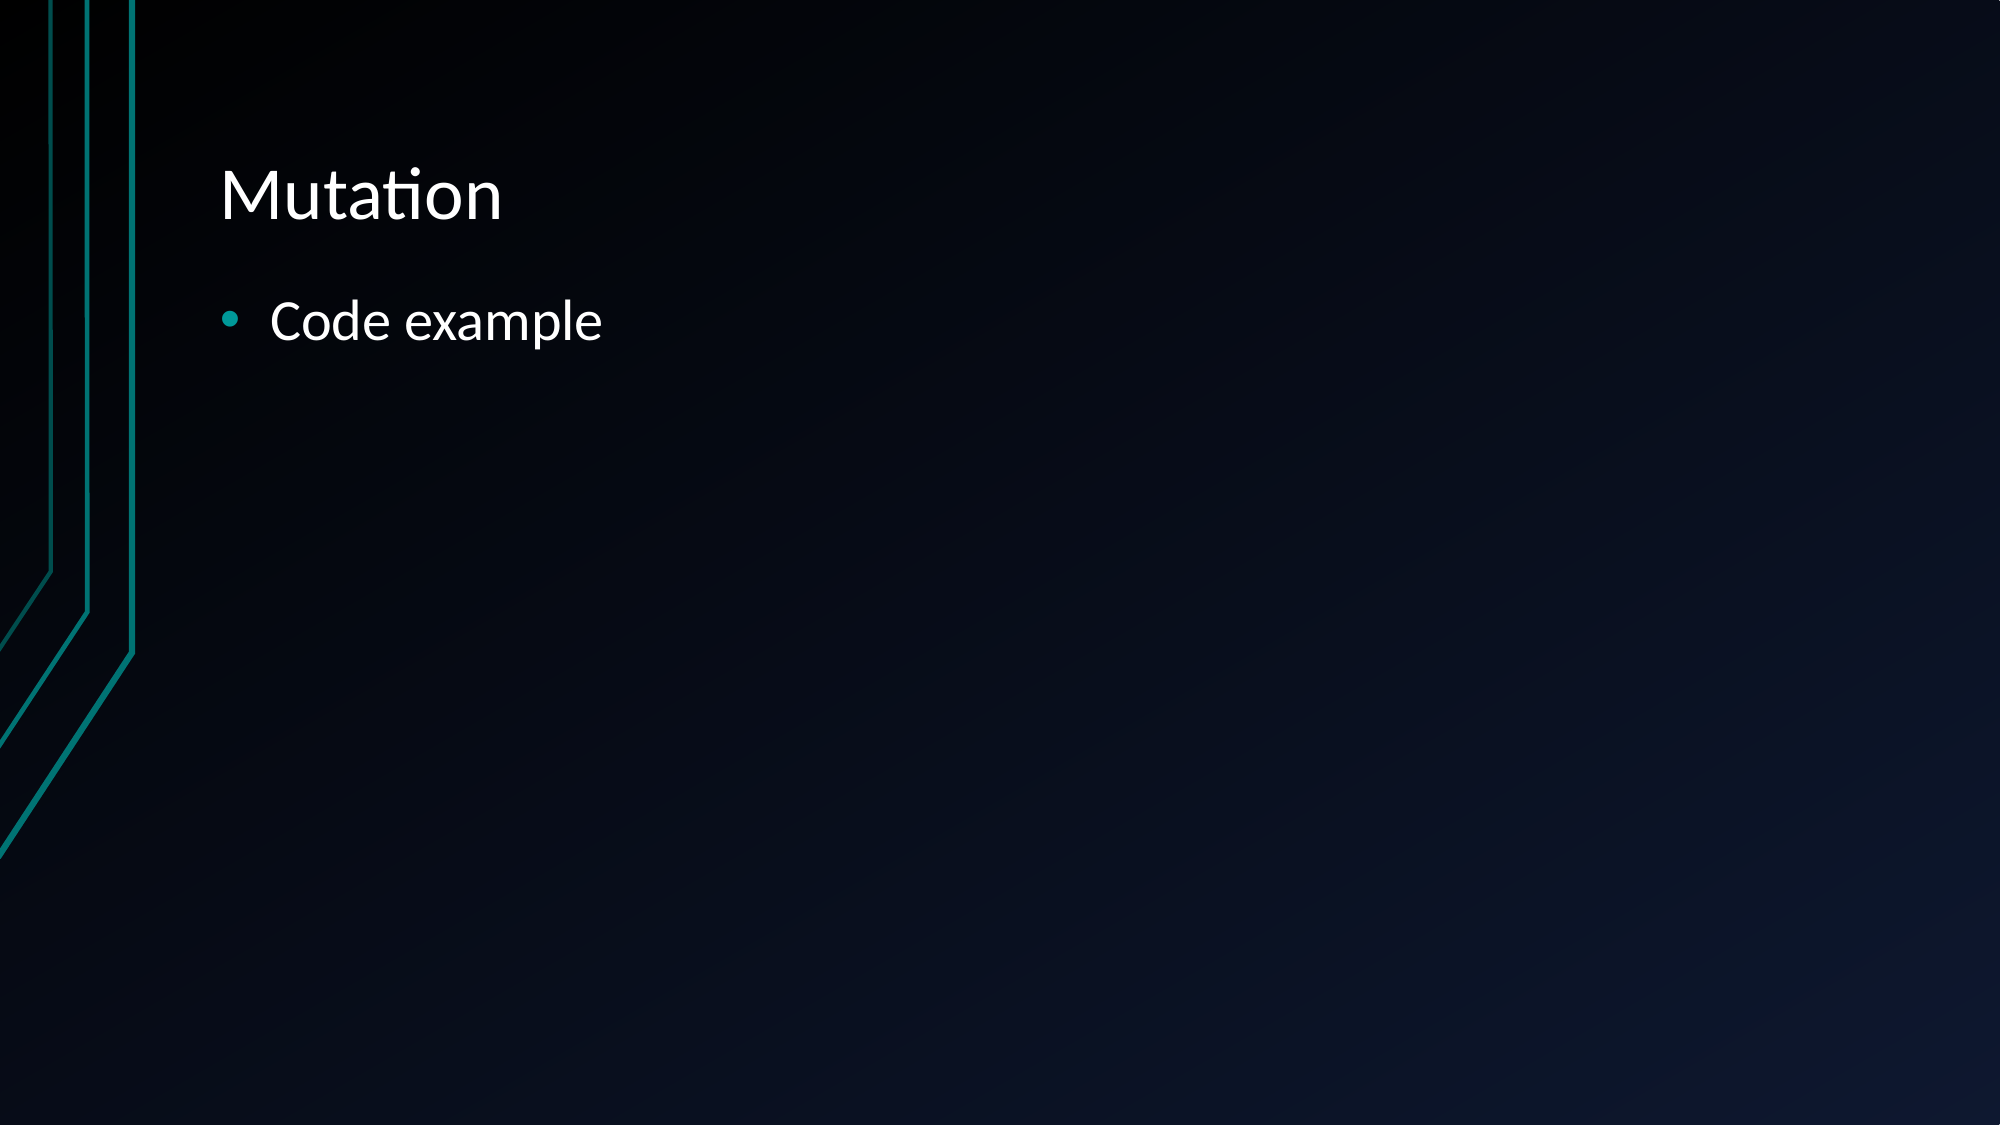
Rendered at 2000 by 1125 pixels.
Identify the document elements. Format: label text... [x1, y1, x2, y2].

list Code example [199, 279, 1033, 1013]
title Mutation [199, 45, 1900, 246]
